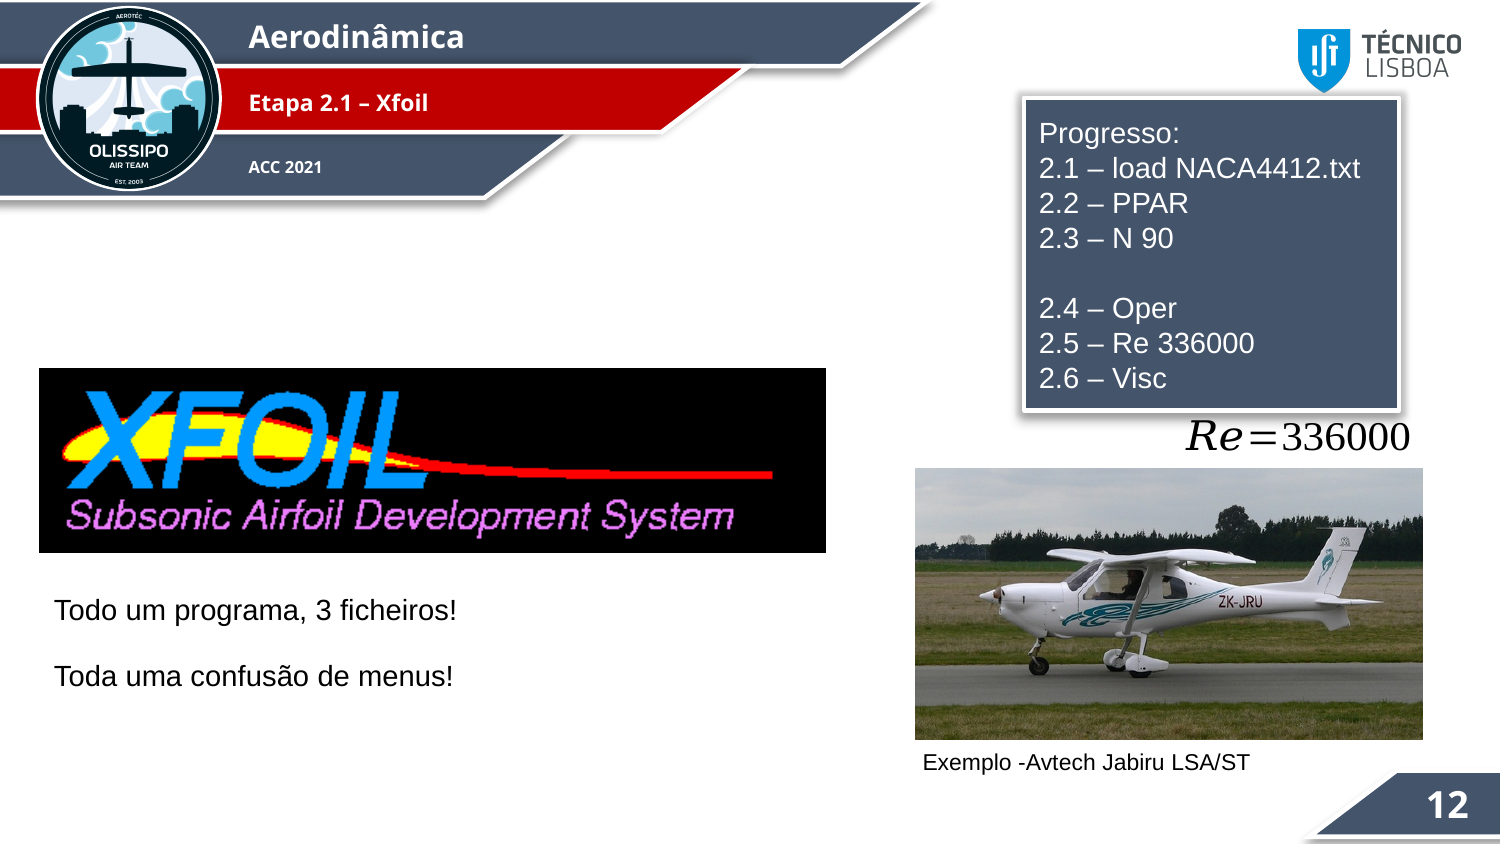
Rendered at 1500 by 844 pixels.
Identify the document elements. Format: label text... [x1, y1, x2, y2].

text_box Progresso: 2.1 – load NACA4412.txt 2.2 – PPAR 2.3 – N 90 2.4 – Oper 2.5 – Re 336000 2.6 – Visc [1022, 96, 1401, 413]
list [38, 8, 219, 189]
text_box Todo um programa, 3 ficheiros! [39, 584, 826, 634]
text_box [907, 468, 1423, 783]
picture [1330, 46, 1337, 65]
picture [1298, 29, 1461, 93]
text_box Toda uma confusão de menus! [39, 650, 826, 700]
picture [1322, 36, 1326, 75]
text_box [0, 0, 929, 199]
picture [38, 367, 826, 553]
text_box [1309, 770, 1500, 837]
text_box 12 [1399, 775, 1496, 833]
